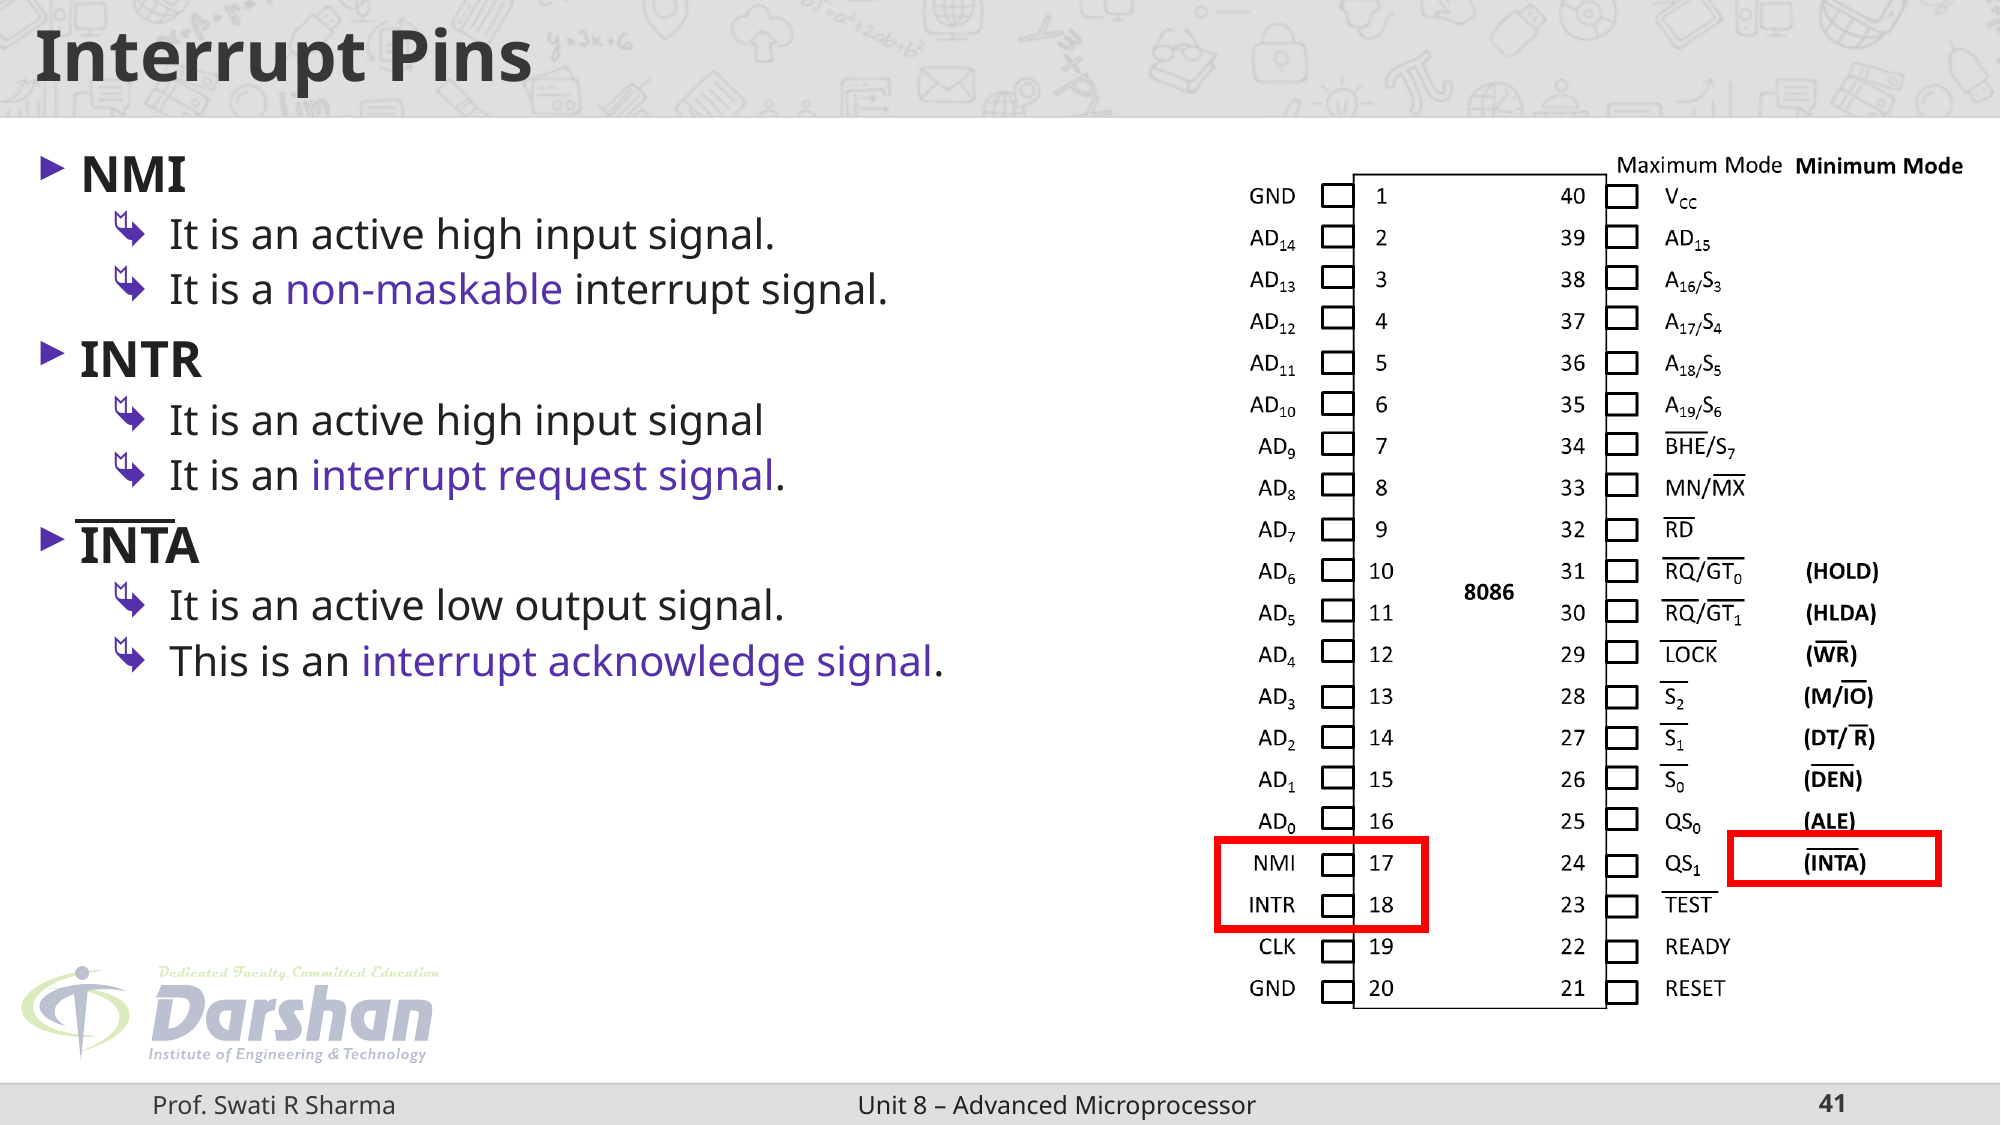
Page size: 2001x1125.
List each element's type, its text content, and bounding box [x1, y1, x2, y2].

list NMI It is an active high input signal. It is a non-maskable interrupt signal. INTR It is an active high input signal It is an interrupt request signal. INTA It is an active low output signal. This is an interrupt acknowledge signal. [21, 141, 1979, 1059]
title Interrupt Pins [0, 0, 2000, 117]
picture [1149, 141, 1979, 1017]
table_cell [21, 1059, 440, 1063]
